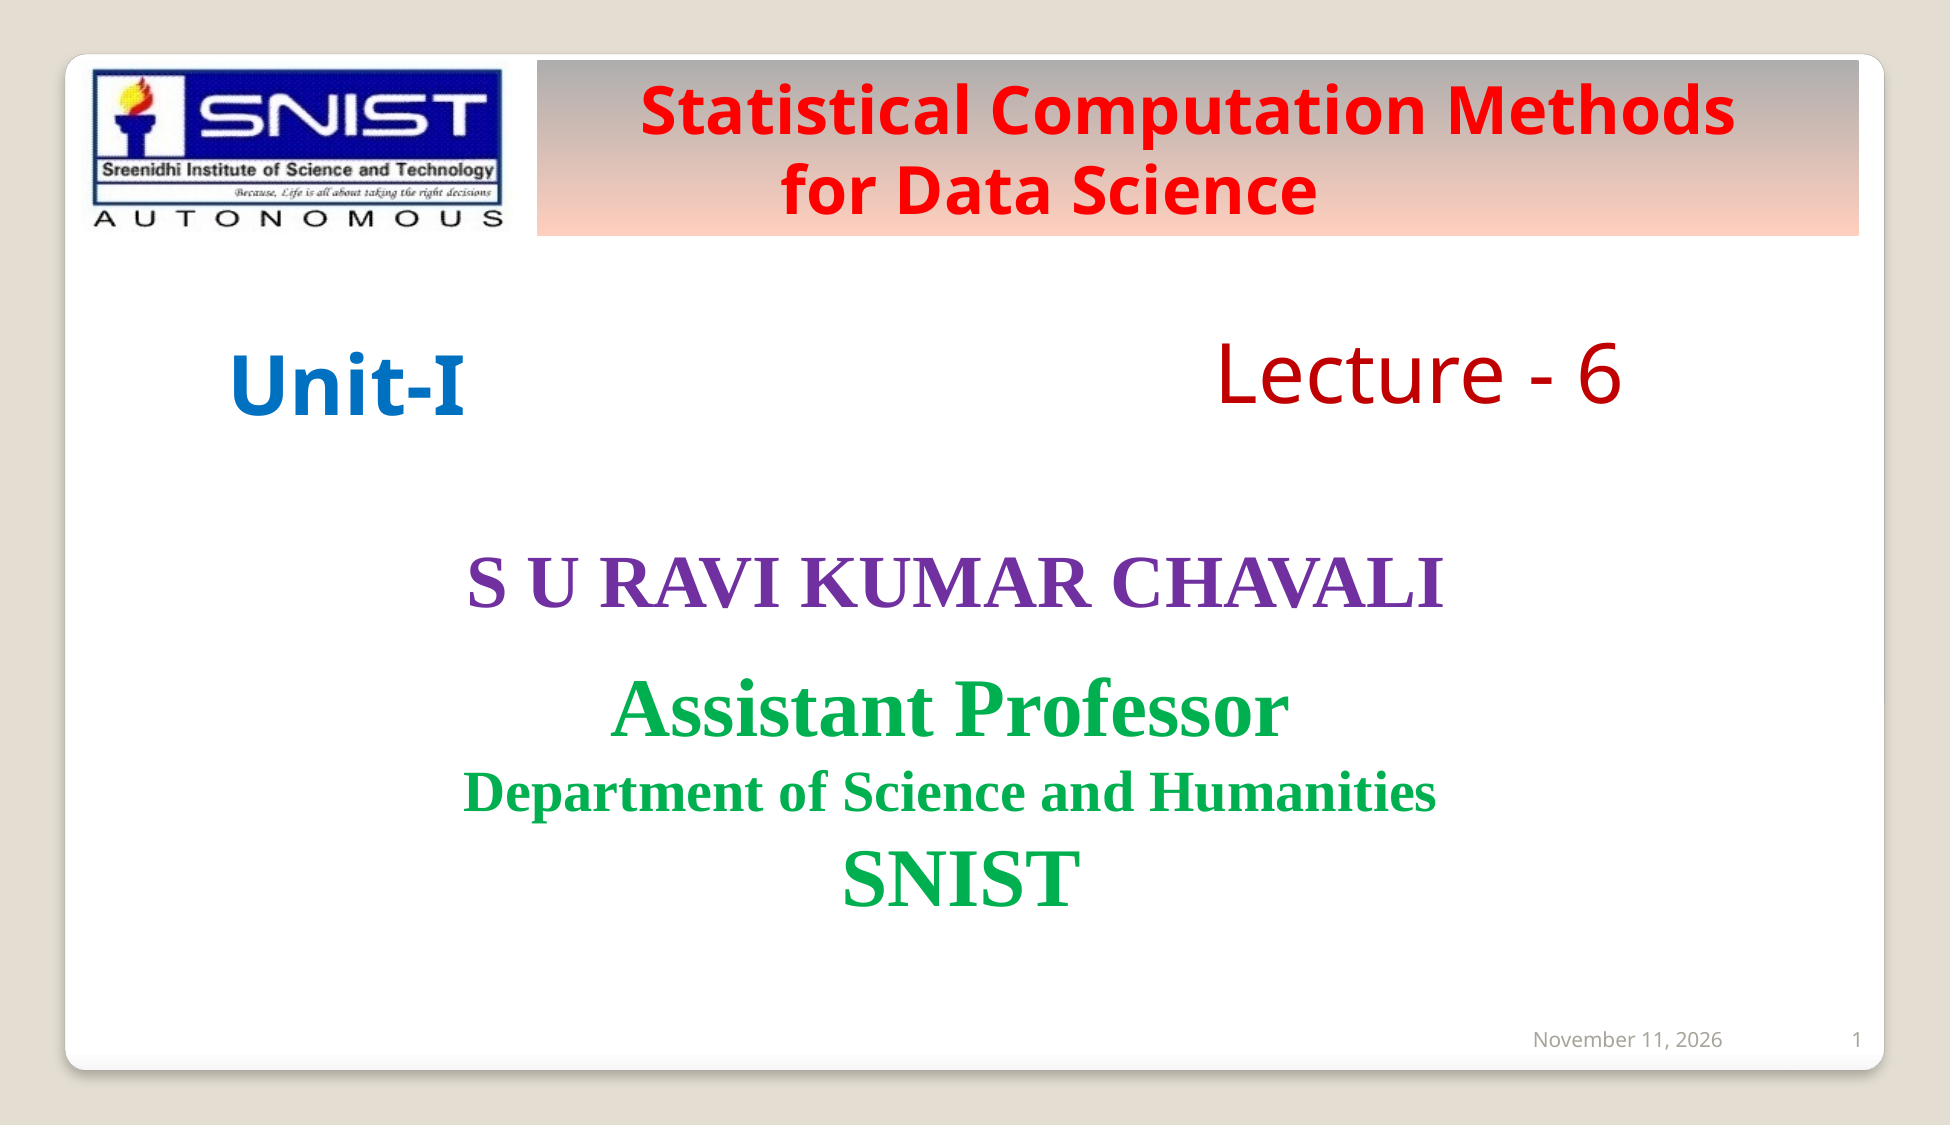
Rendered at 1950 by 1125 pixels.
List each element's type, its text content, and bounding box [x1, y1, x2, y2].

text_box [337, 524, 1576, 934]
text_box Unit-I [212, 324, 601, 440]
slide_number 1 [1780, 1002, 1878, 1063]
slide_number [1250, 1002, 1738, 1063]
text_box Statistical Computation Methods for Data Science [537, 60, 1859, 236]
text_box Lecture - 6 [1199, 312, 1738, 428]
picture [81, 60, 513, 238]
